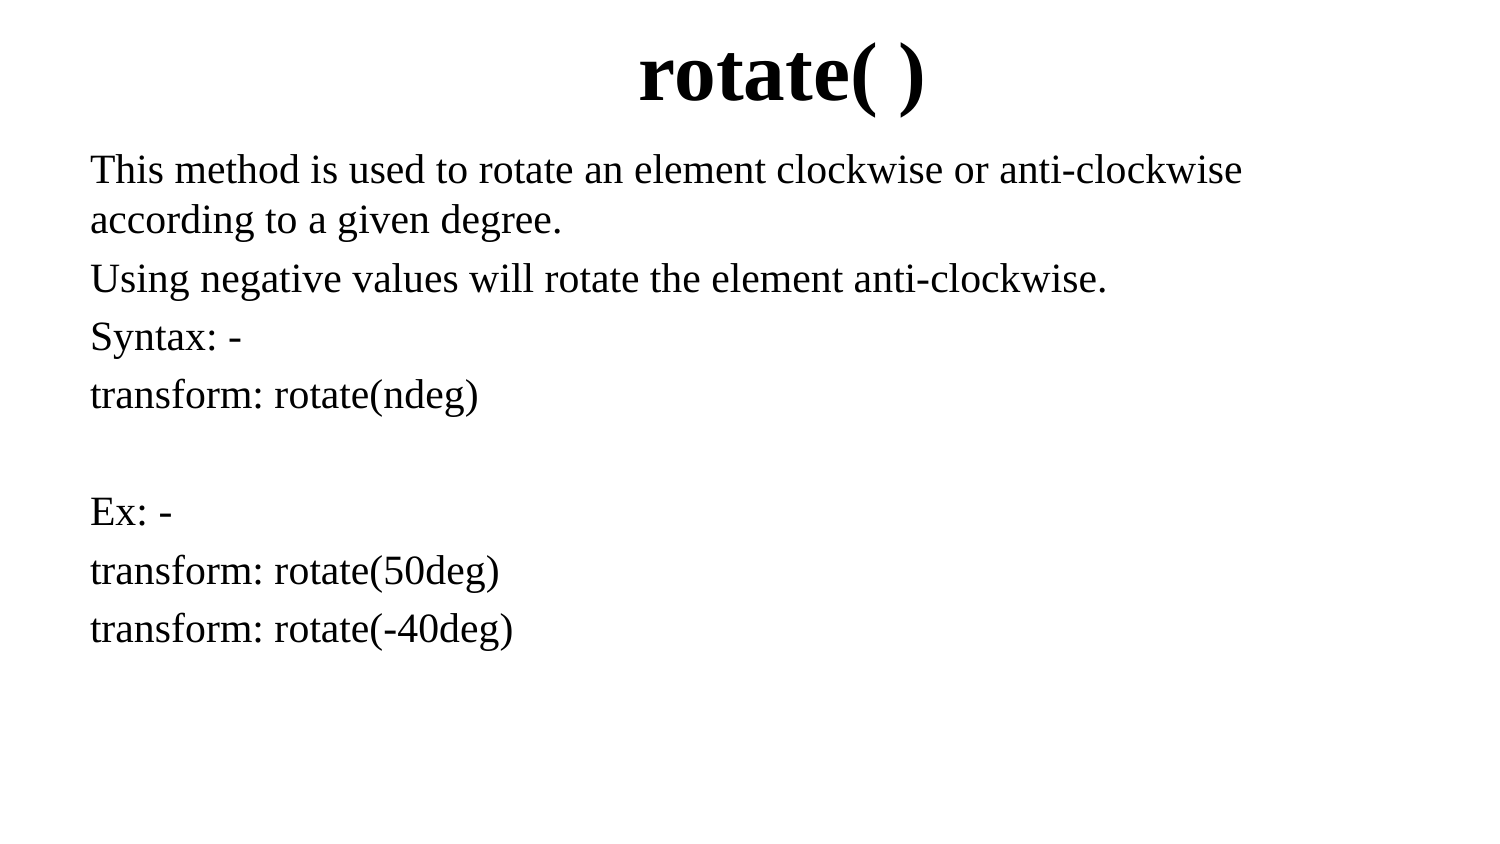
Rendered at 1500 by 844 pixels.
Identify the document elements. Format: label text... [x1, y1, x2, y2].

title rotate( ) [75, 0, 1425, 134]
list This method is used to rotate an element clockwise or anti-clockwise according to a given degree. Using negative values will rotate the element anti-clockwise. Syntax: - transform: rotate(ndeg) Ex: - transform: rotate(50deg) transform: rotate(-40deg) [75, 134, 1425, 722]
